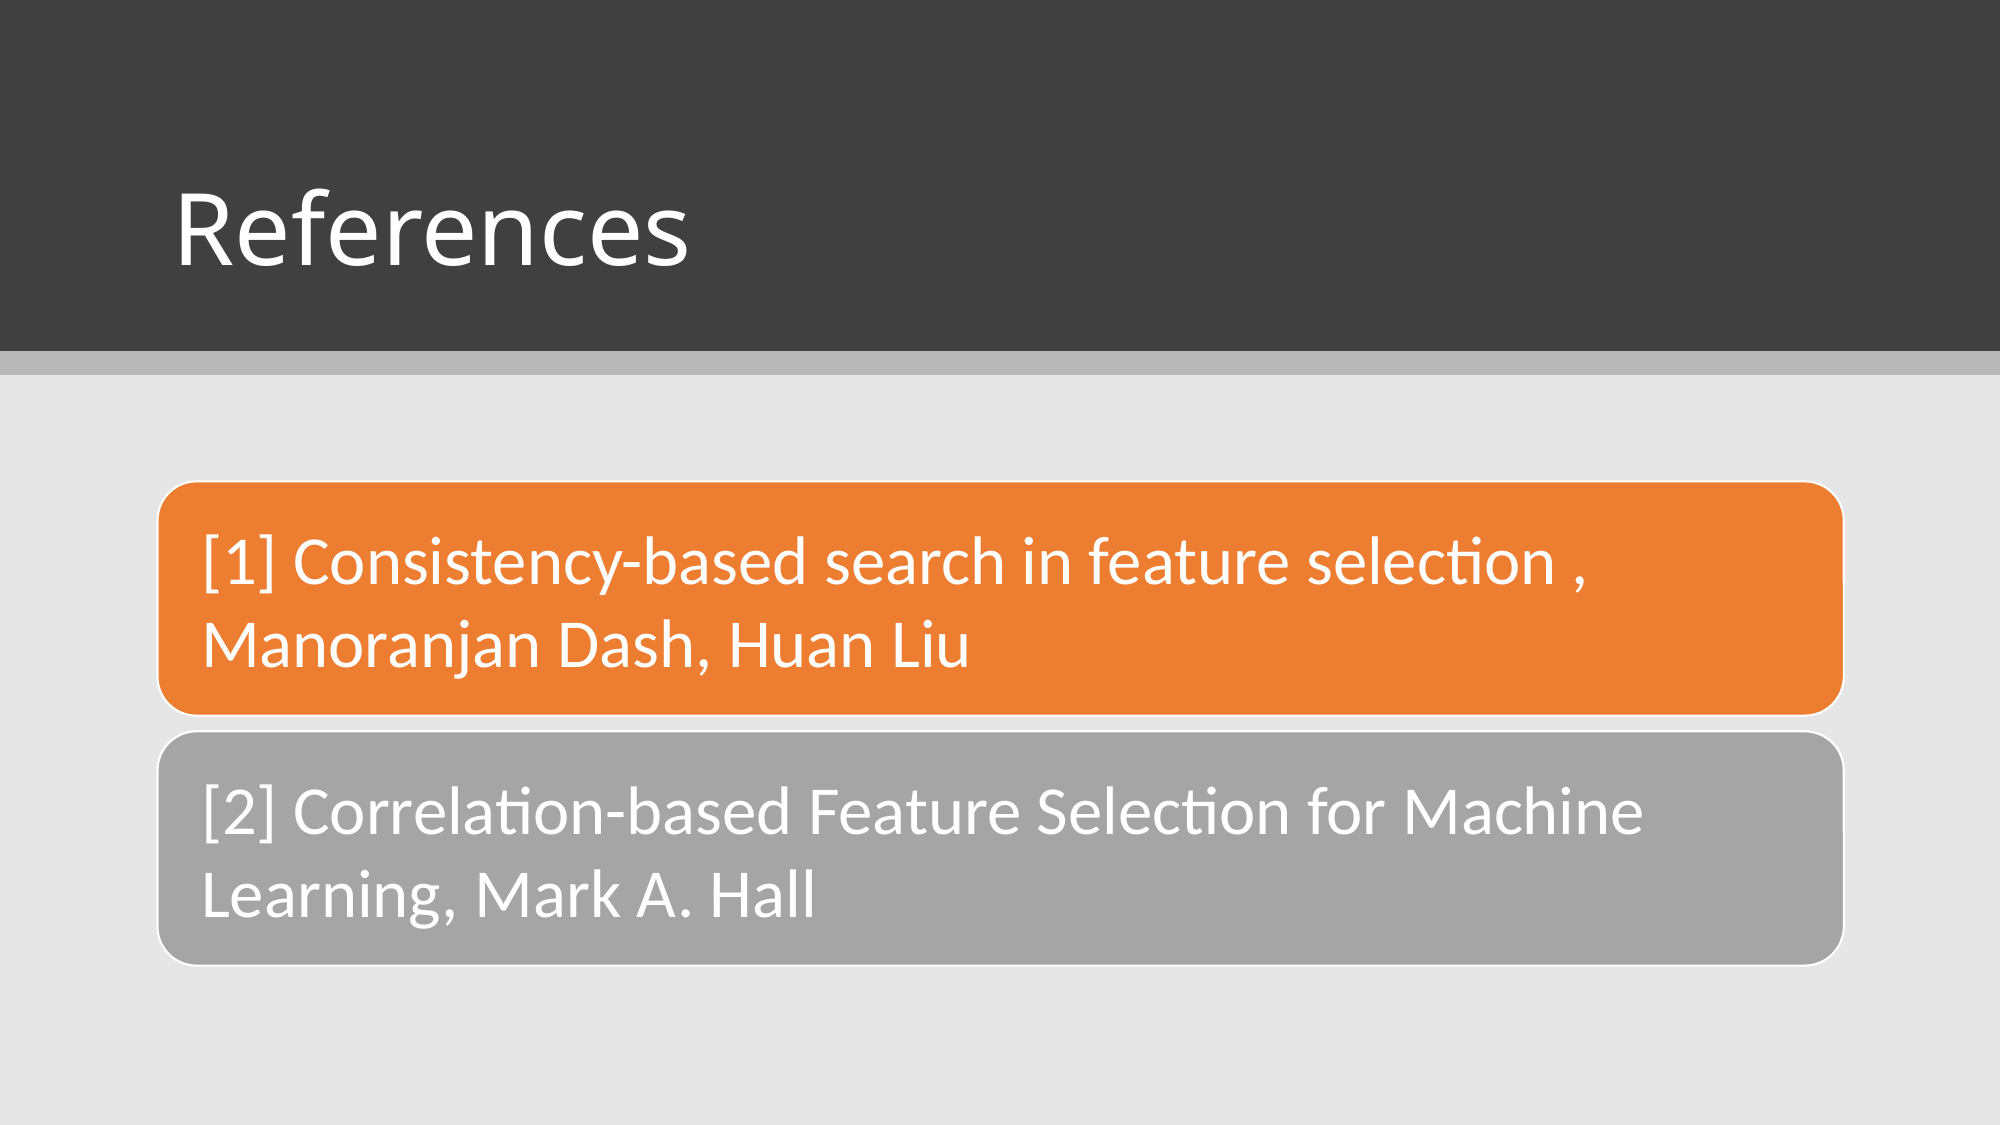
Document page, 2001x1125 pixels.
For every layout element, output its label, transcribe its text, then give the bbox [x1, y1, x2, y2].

text_box [0, 0, 2000, 350]
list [157, 478, 1844, 969]
text_box [0, 376, 2000, 1125]
text_box [0, 350, 2000, 376]
title References [157, 71, 1844, 295]
